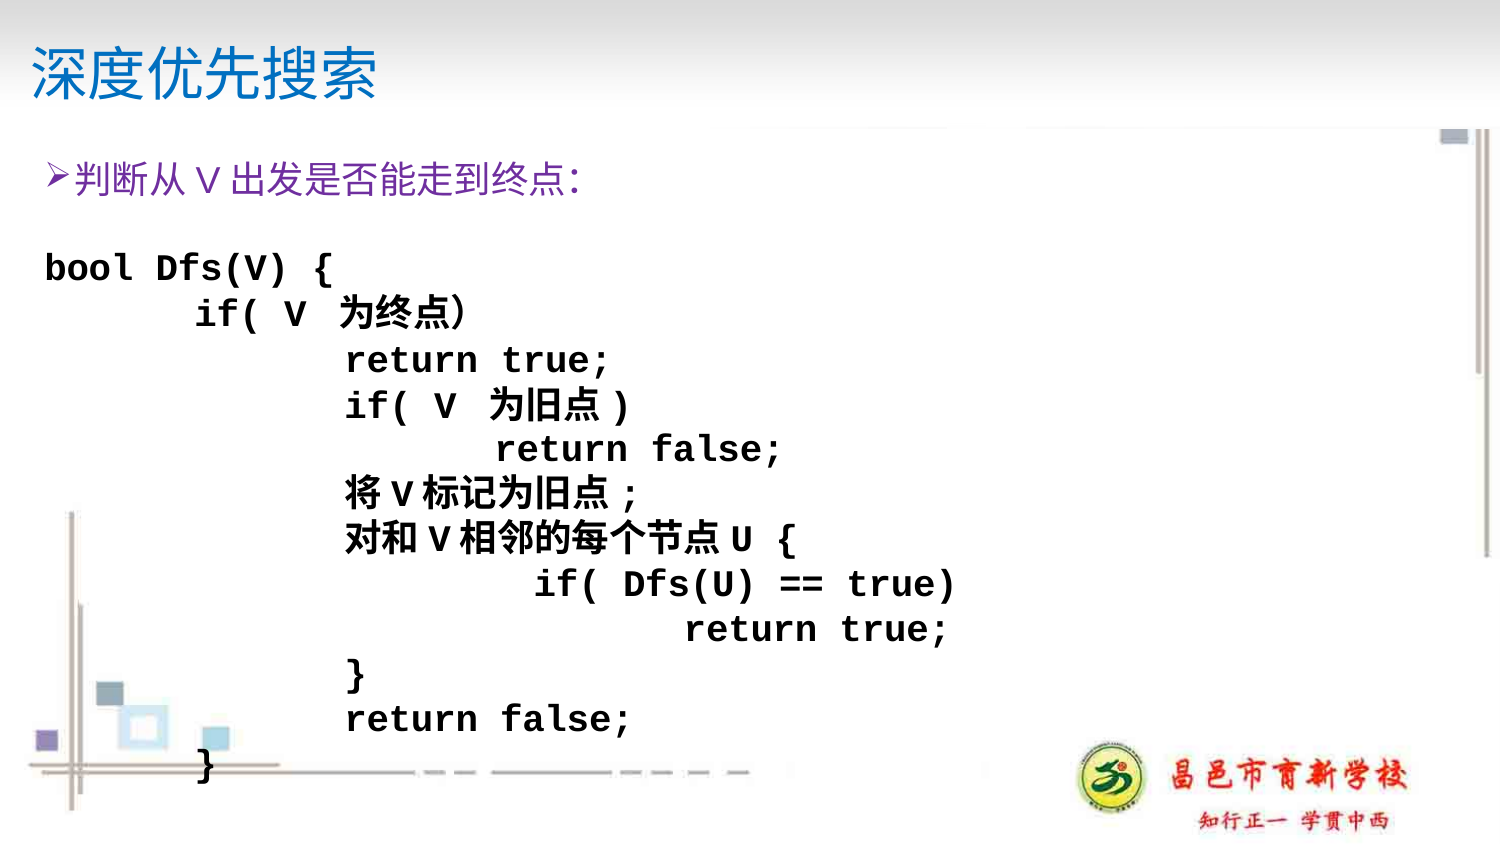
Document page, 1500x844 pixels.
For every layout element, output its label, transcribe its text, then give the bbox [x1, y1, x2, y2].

text_box 判断从V出发是否能走到终点： bool Dfs(V) { if( V 为终点） return true; if( V 为旧点) return false; 将V标记为旧点; 对和V相邻的每个节点U { if( Dfs(U) == true) return true; } return false; } [42, 154, 959, 784]
slide_number [1364, 783, 1415, 844]
title 深度优先搜索 [27, 35, 382, 179]
picture [0, 0, 1500, 844]
